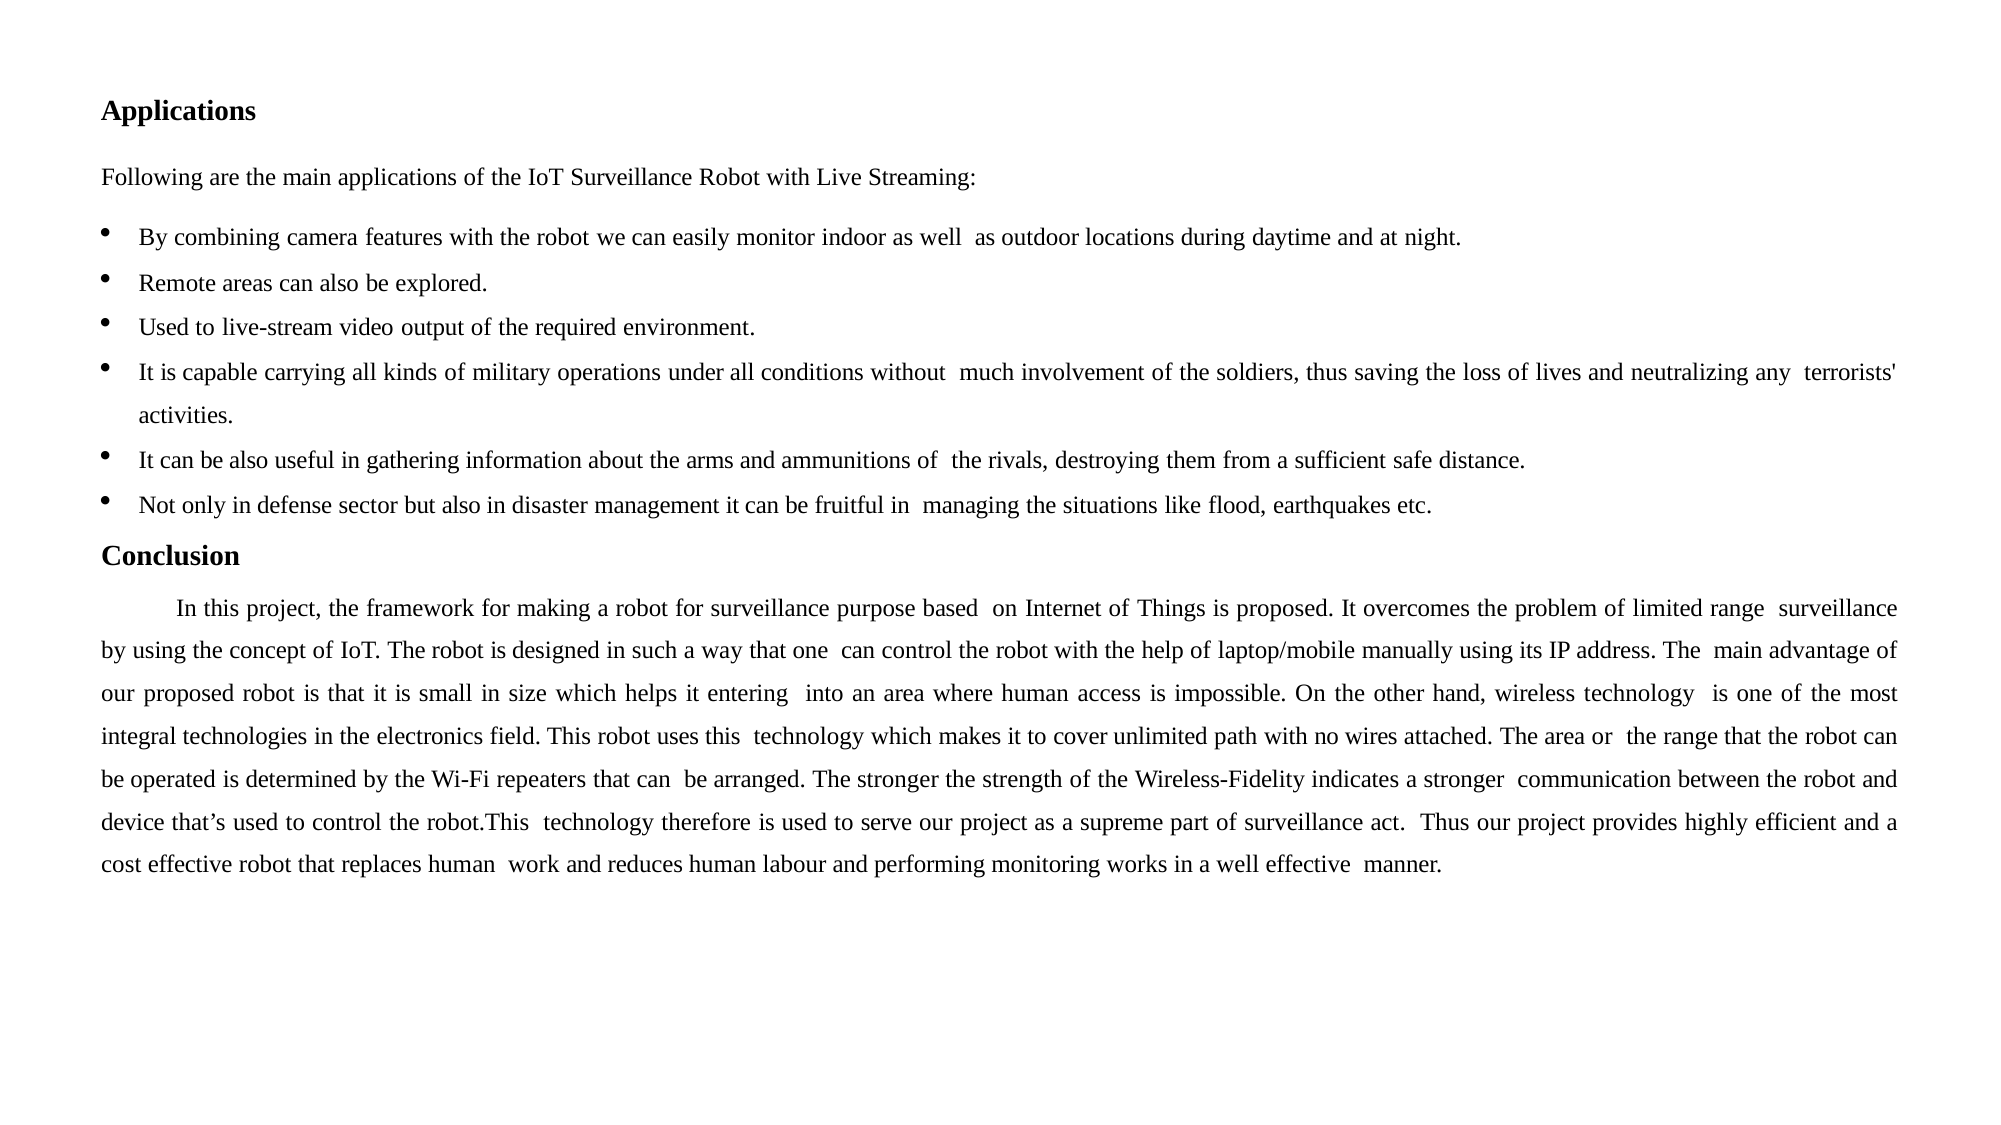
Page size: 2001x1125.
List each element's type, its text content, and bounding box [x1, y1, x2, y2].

text_box Applications Following are the main applications of the IoT Surveillance Robot with Live Streaming: By combining camera features with the robot we can easily monitor indoor as well as outdoor locations during daytime and at night. Remote areas can also be explored. Used to live-stream video output of the required environment. It is capable carrying all kinds of military operations under all conditions without much involvement of the soldiers, thus saving the loss of lives and neutralizing any terrorists' activities. It can be also useful in gathering information about the arms and ammunitions of the rivals, destroying them from a sufficient safe distance. Not only in defense sector but also in disaster management it can be fruitful in managing the situations like flood, earthquakes etc. Conclusion In this project, the framework for making a robot for surveillance purpose based on Internet of Things is proposed. It overcomes the problem of limited range surveillance by using the concept of IoT. The robot is designed in such a way that one can control the robot with the help of laptop/mobile manually using its IP address. The main advantage of our proposed robot is that it is small in size which helps it entering into an area where human access is impossible. On the other hand, wireless technology is one of the most integral technologies in the electronics field. This robot uses this technology which makes it to cover unlimited path with no wires attached. The area or the range that the robot can be operated is determined by the Wi-Fi repeaters that can be arranged. The stronger the strength of the Wireless-Fidelity indicates a stronger communication between the robot and device that’s used to control the robot.This technology therefore is used to serve our project as a supreme part of surveillance act. Thus our project provides highly efficient and a cost effective robot that replaces human work and reduces human labour and performing monitoring works in a well effective manner. [84, 84, 1914, 931]
